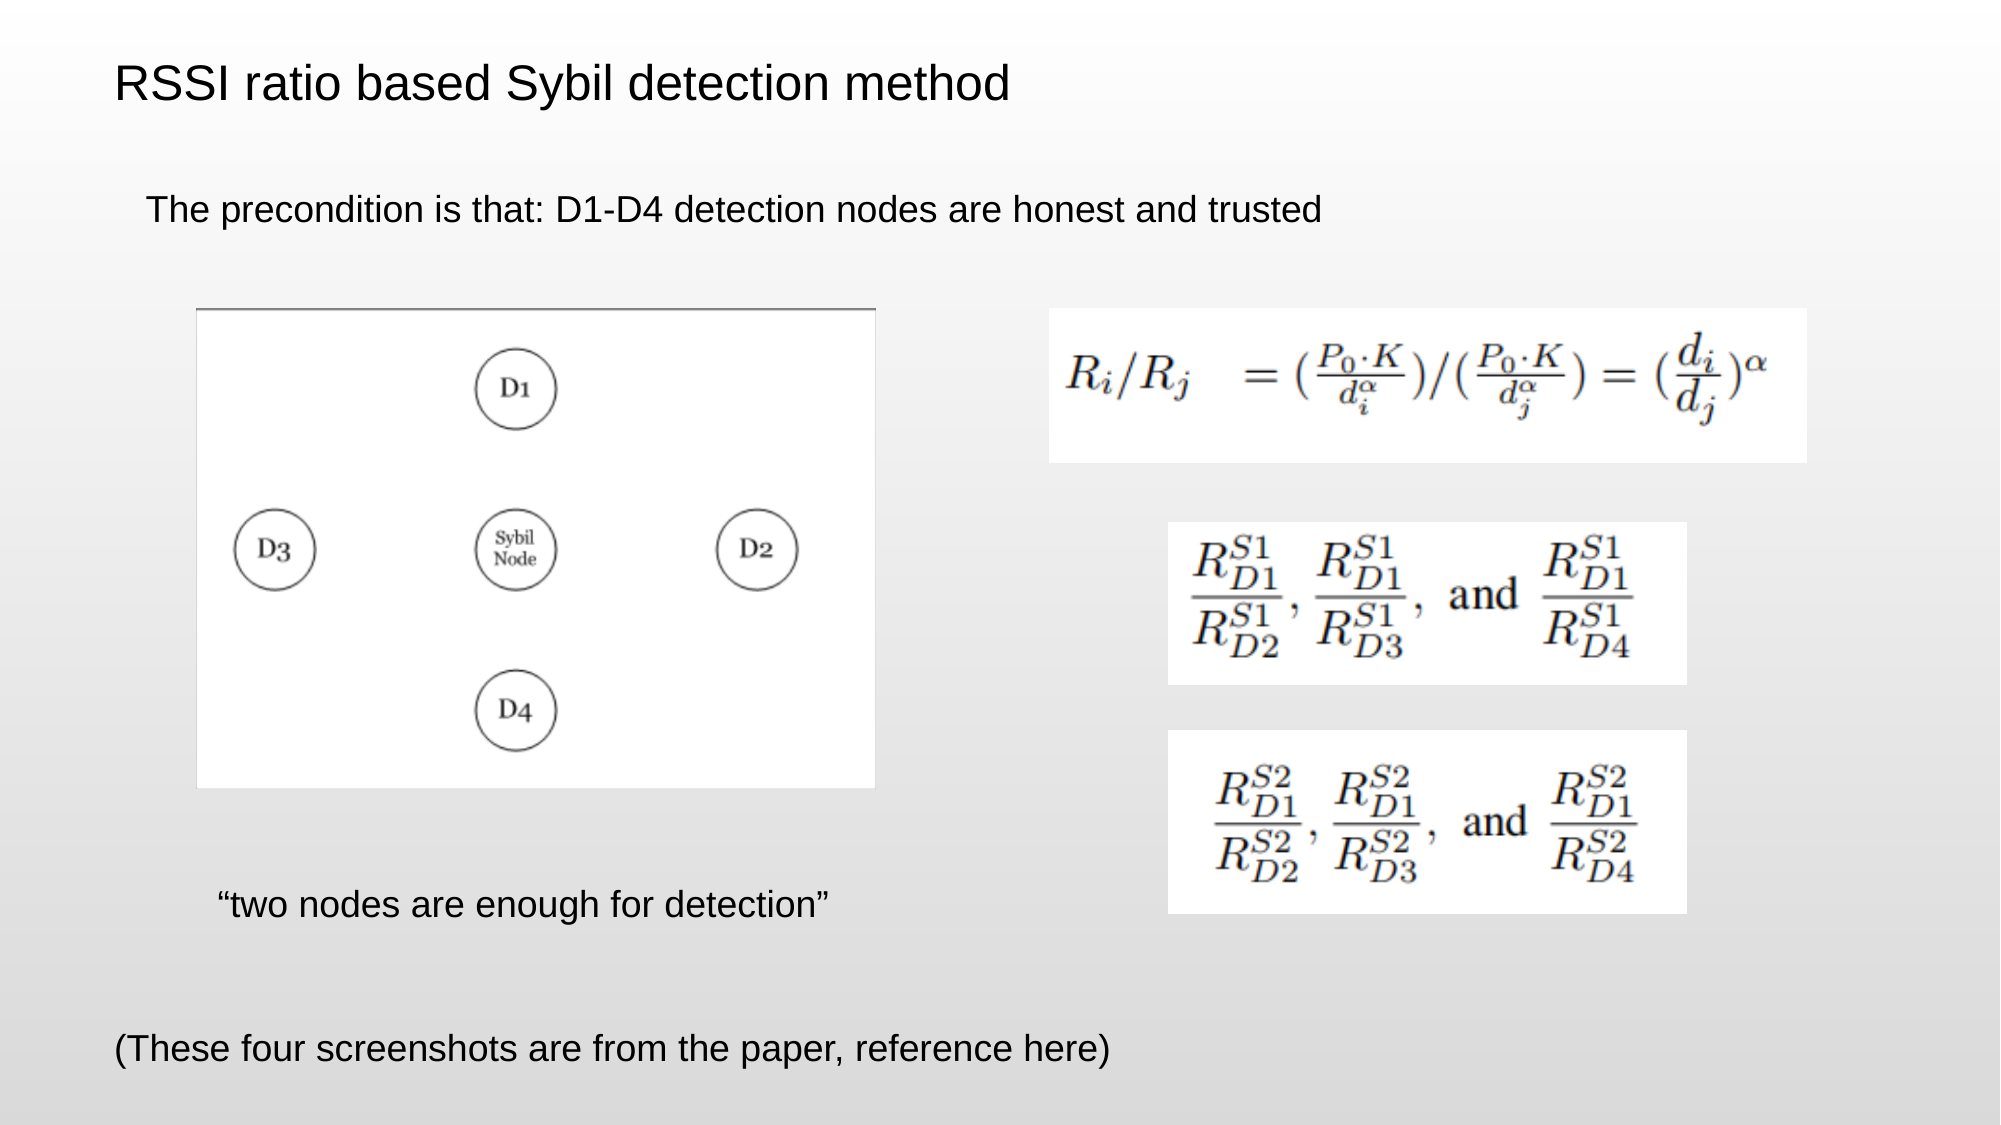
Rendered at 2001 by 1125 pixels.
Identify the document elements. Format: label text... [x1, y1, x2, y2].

picture [1168, 522, 1687, 685]
text_box (These four screenshots are from the paper, reference here) [99, 1016, 1426, 1077]
picture [1049, 308, 1807, 463]
text_box “two nodes are enough for detection” [202, 872, 1119, 933]
picture [1168, 730, 1687, 915]
text_box RSSI ratio based Sybil detection method [99, 43, 1458, 118]
picture [196, 308, 876, 789]
text_box The precondition is that: D1-D4 detection nodes are honest and trusted [130, 177, 1599, 238]
